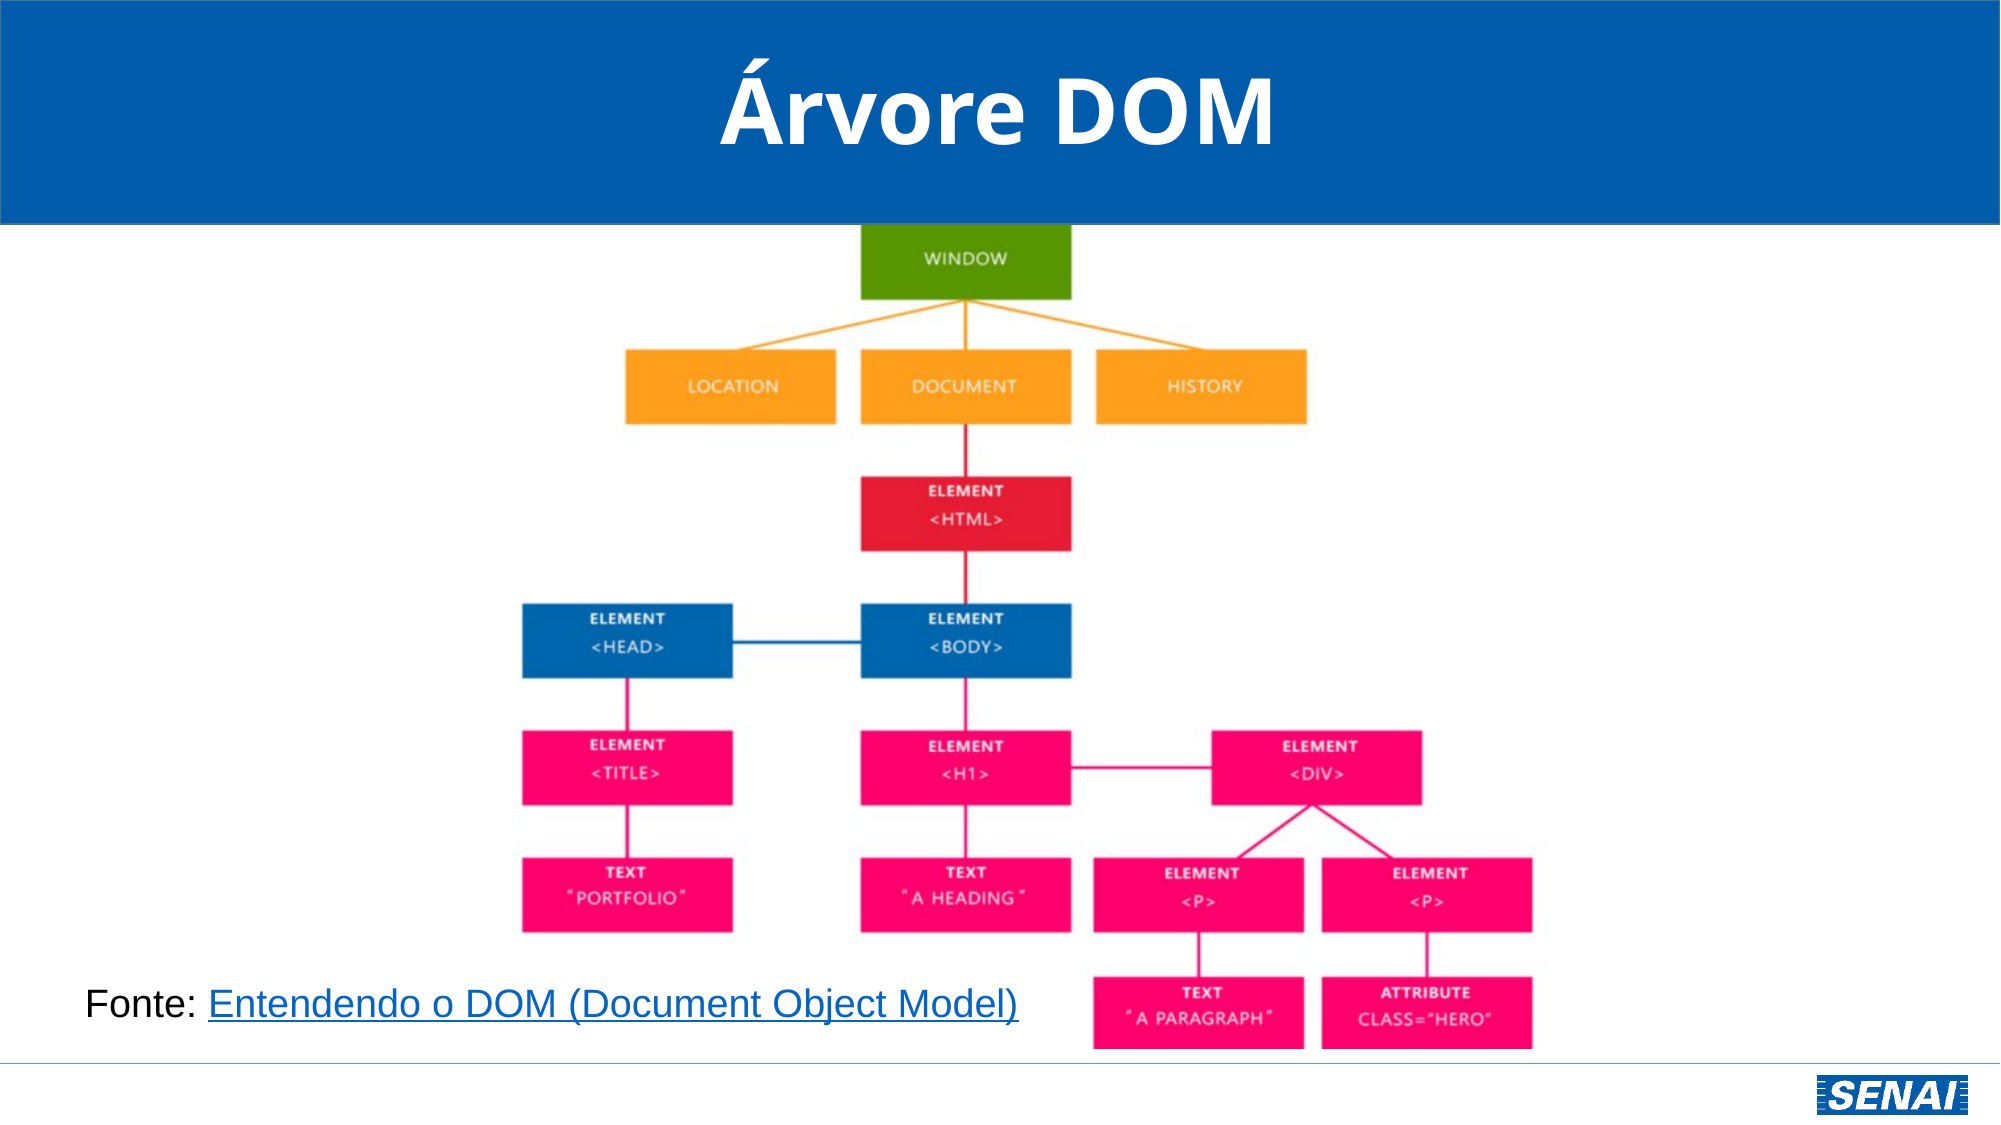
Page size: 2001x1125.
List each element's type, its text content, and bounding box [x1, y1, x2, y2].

picture [1817, 1075, 1968, 1115]
picture [495, 225, 1549, 1049]
title Árvore DOM [0, 6, 2000, 224]
text_box Fonte: Entendendo o DOM (Document Object Model) [64, 957, 490, 1046]
text_box [0, 0, 2000, 6]
